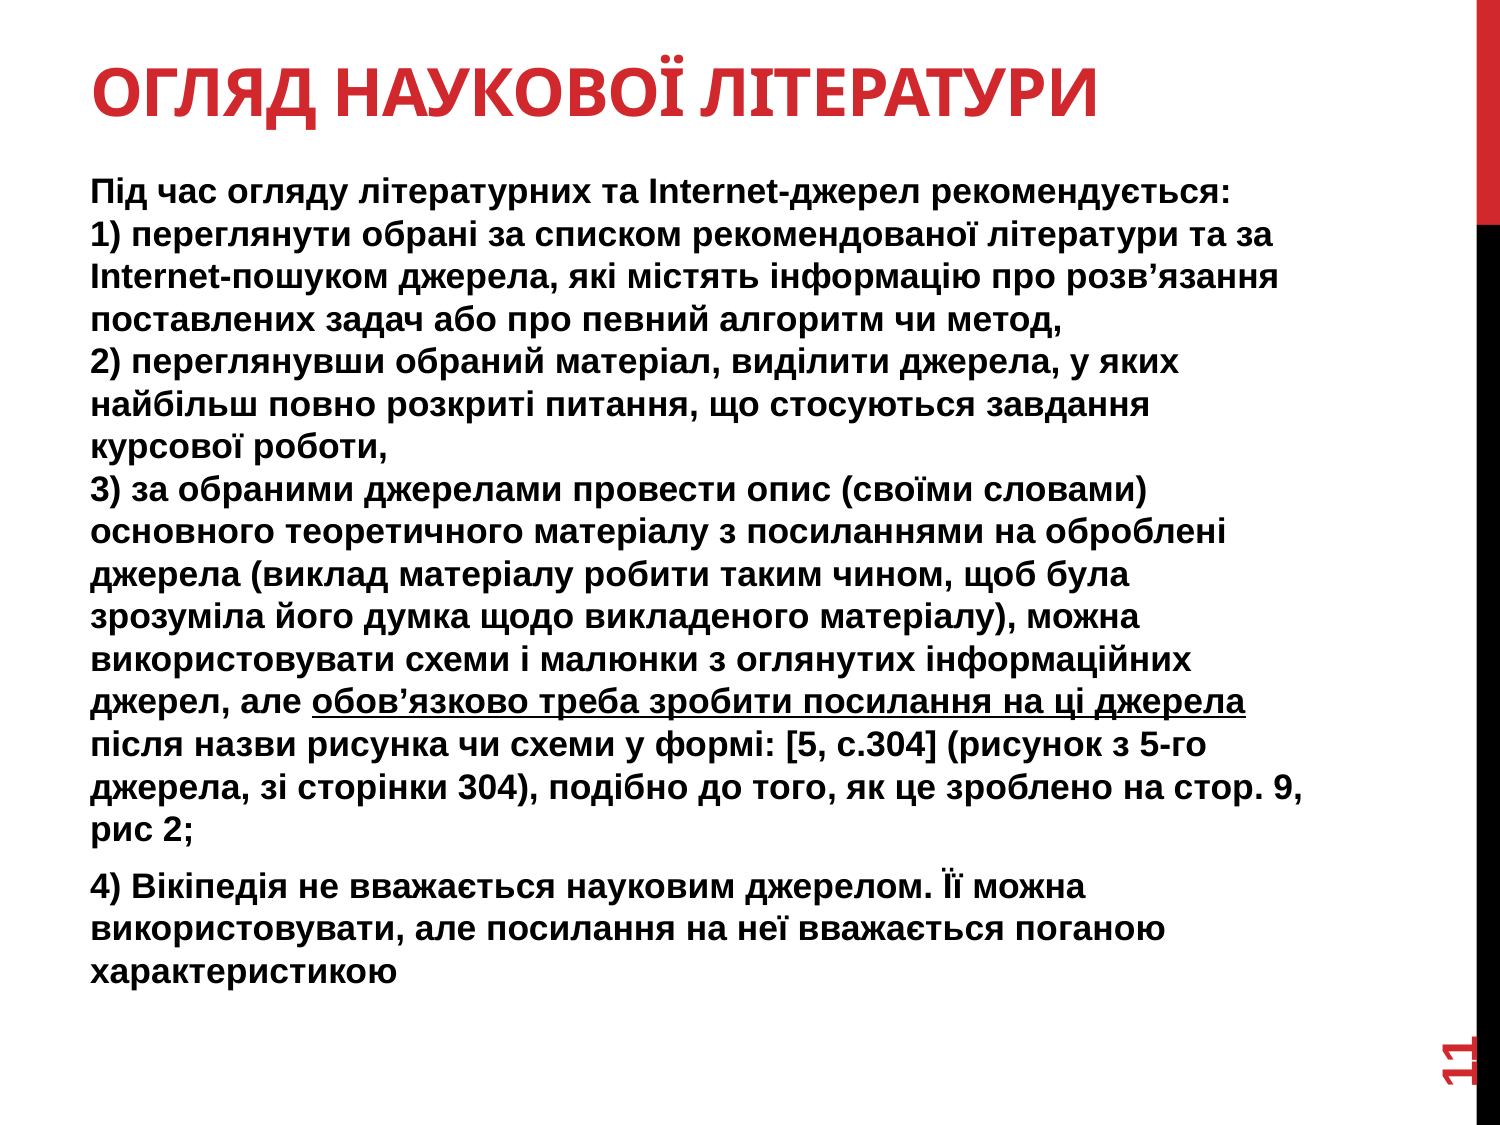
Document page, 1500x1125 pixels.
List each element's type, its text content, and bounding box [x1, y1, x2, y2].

list Під час огляду літературних та Іnternet-джерел рекомендується: 1) переглянути обрані за списком рекомендованої літератури та за Іnternet-пошуком джерела, які містять інформацію про розв’язання поставлених задач або про певний алгоритм чи метод, 2) переглянувши обраний матеріал, виділити джерела, у яких найбільш повно розкриті питання, що стосуються завдання курсової роботи, 3) за обраними джерелами провести опис (своїми словами) основного теоретичного матеріалу з посиланнями на оброблені джерела (виклад матеріалу робити таким чином, щоб була зрозуміла його думка щодо викладеного матеріалу), можна використовувати схеми і малюнки з оглянутих інформаційних джерел, але обов’язково треба зробити посилання на ці джерела після назви рисунка чи схеми у формі: [5, с.304] (рисунок з 5-го джерела, зі сторінки 304), подібно до того, як це зроблено на стор. 9, рис 2; 4) Вікіпедія не вважається науковим джерелом. Її можна використовувати, але посилання на неї вважається поганою характеристикою [75, 160, 1325, 1005]
slide_number 11 [1427, 887, 1488, 1104]
title Огляд наукової літератури [75, 25, 1306, 138]
